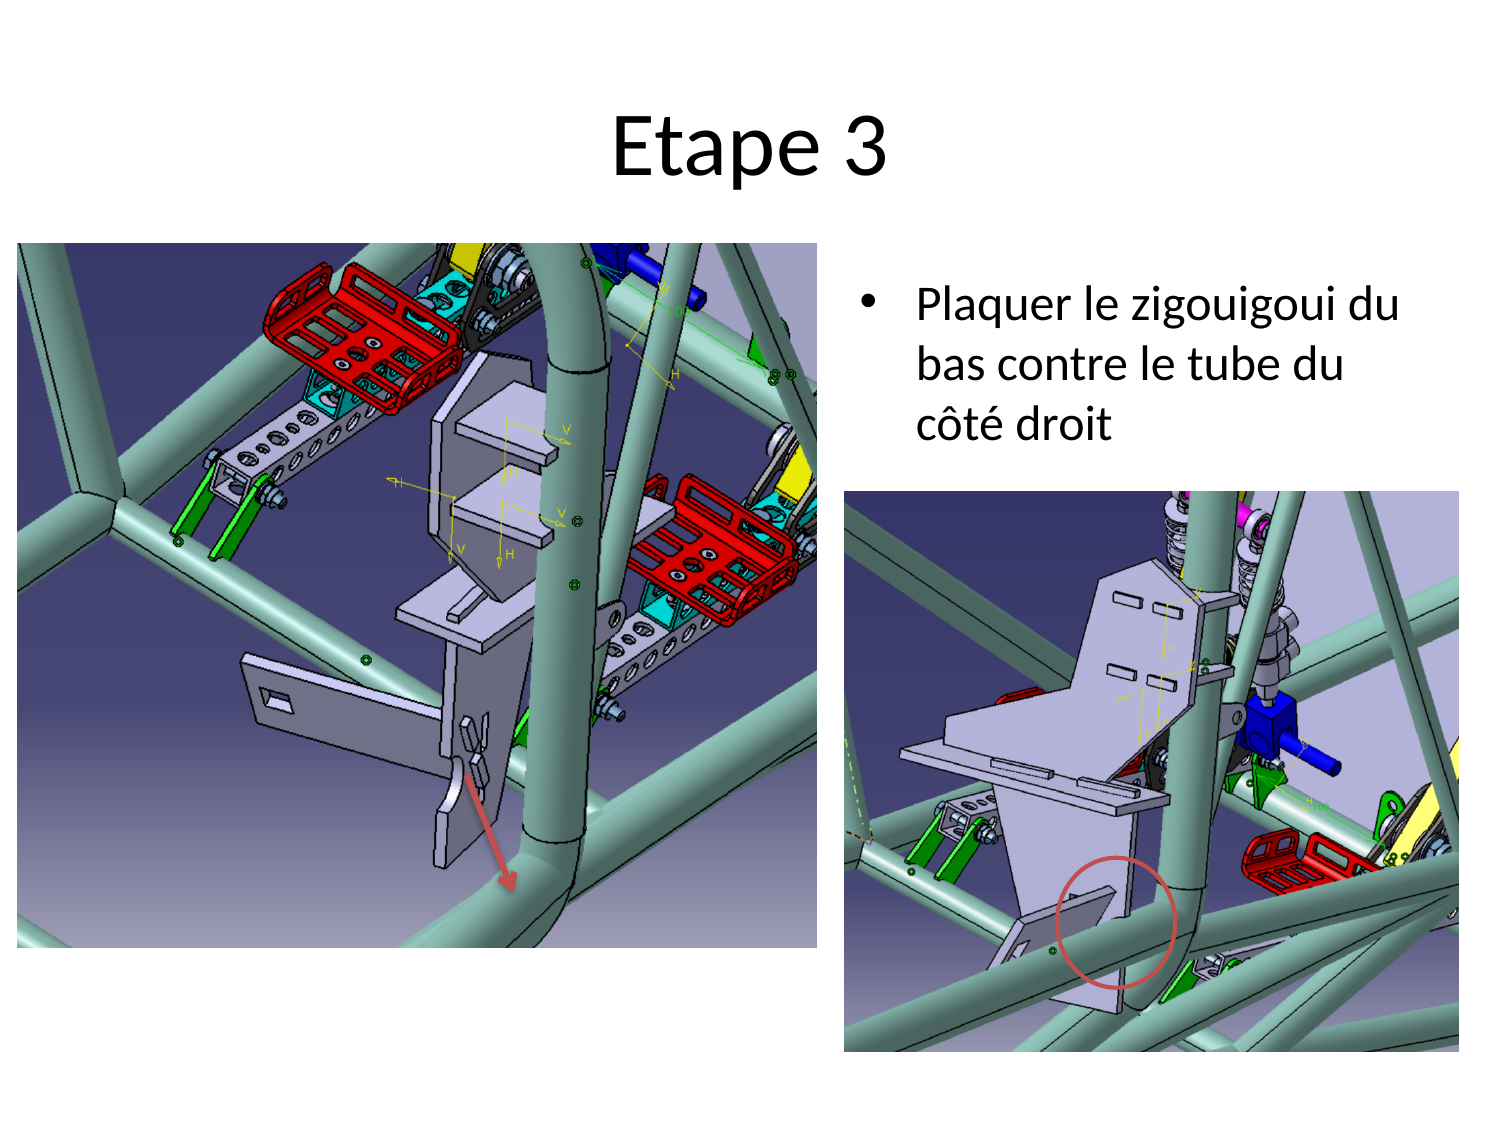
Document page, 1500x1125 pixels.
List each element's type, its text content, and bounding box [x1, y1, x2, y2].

picture [844, 491, 1459, 1052]
picture [17, 243, 818, 948]
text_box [466, 774, 514, 894]
title Etape 3 [75, 45, 1425, 233]
list Plaquer le zigouigoui du bas contre le tube du côté droit [844, 262, 1425, 490]
